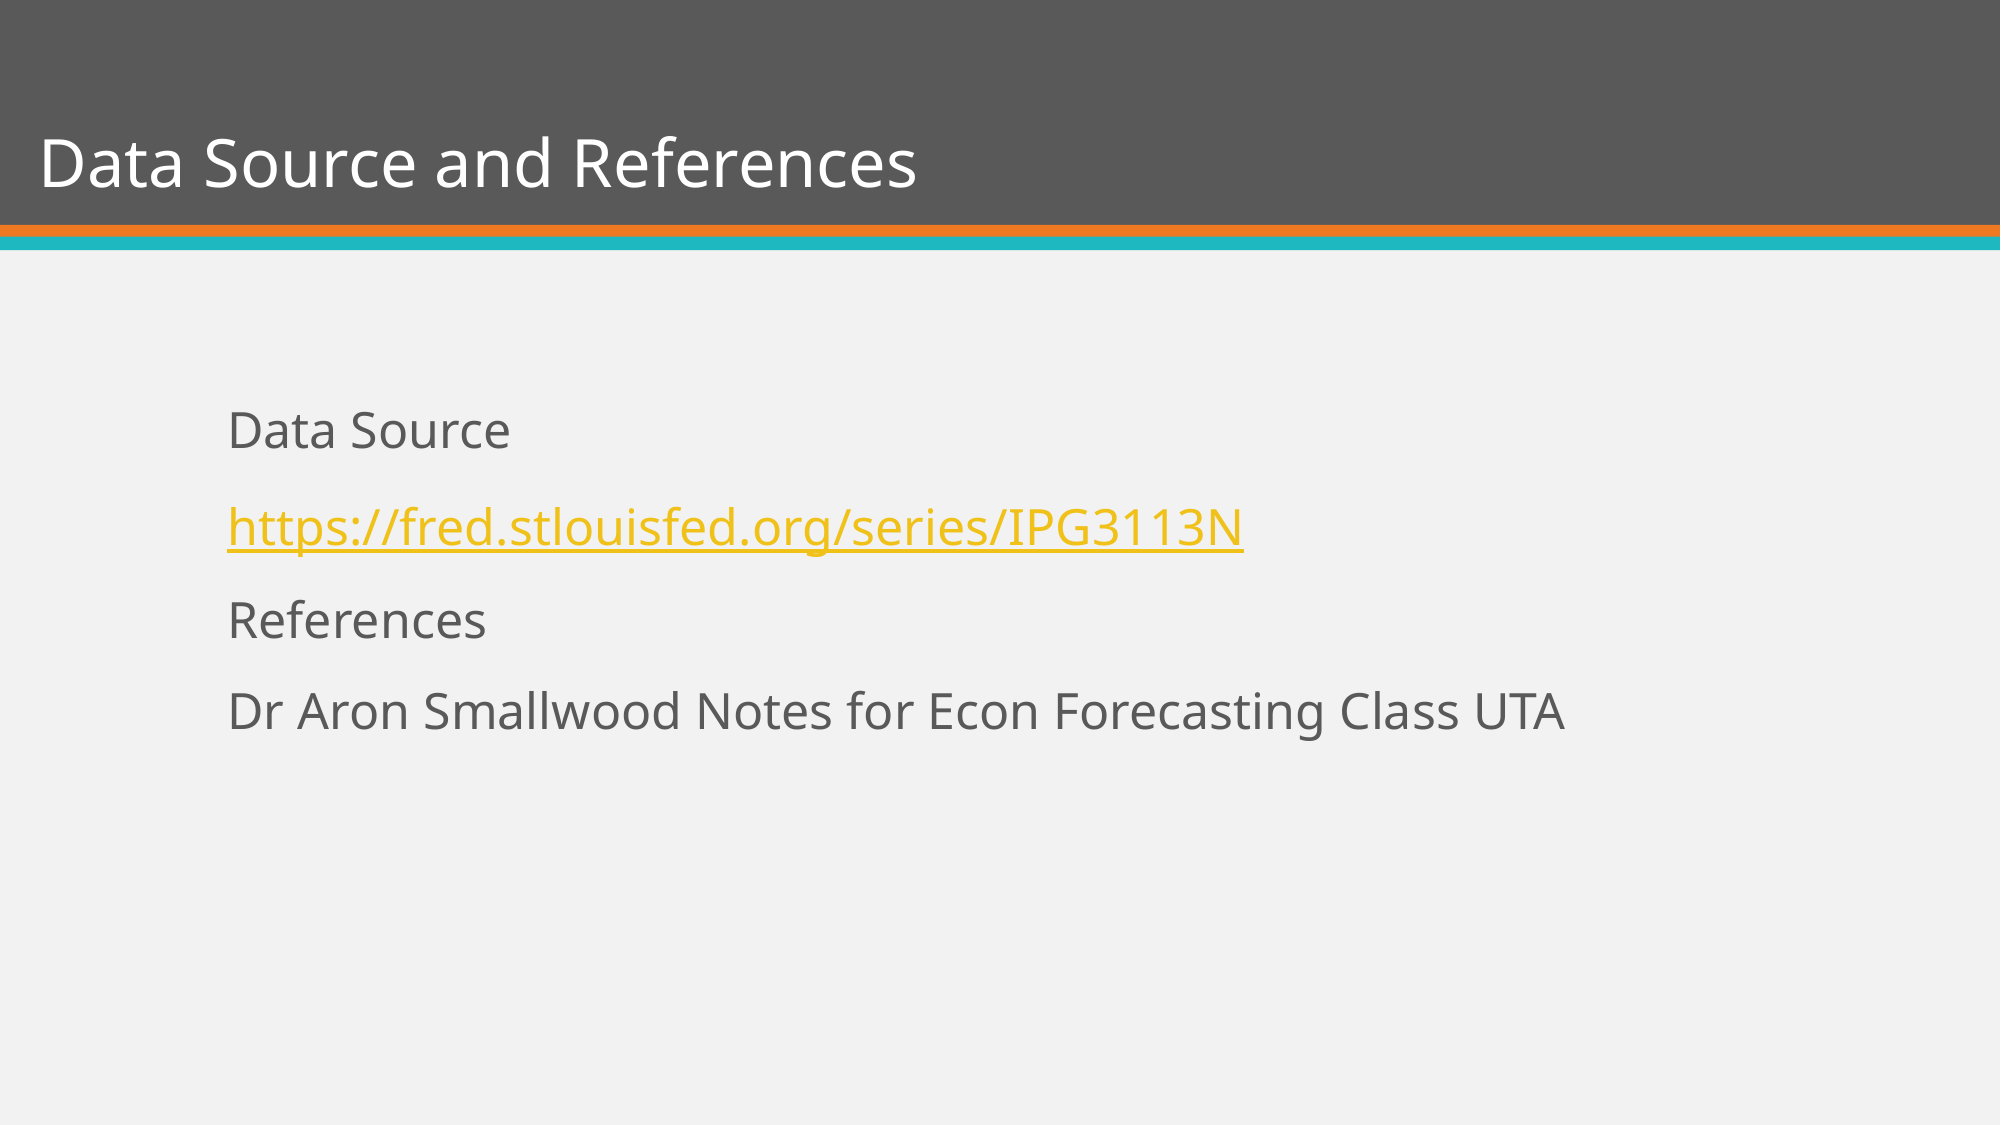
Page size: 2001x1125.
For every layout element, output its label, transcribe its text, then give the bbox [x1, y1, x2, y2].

list Data Source https://fred.stlouisfed.org/series/IPG3113N References Dr Aron Smallwood Notes for Econ Forecasting Class UTA [212, 299, 1788, 1013]
title Data Source and References [23, 38, 1599, 209]
